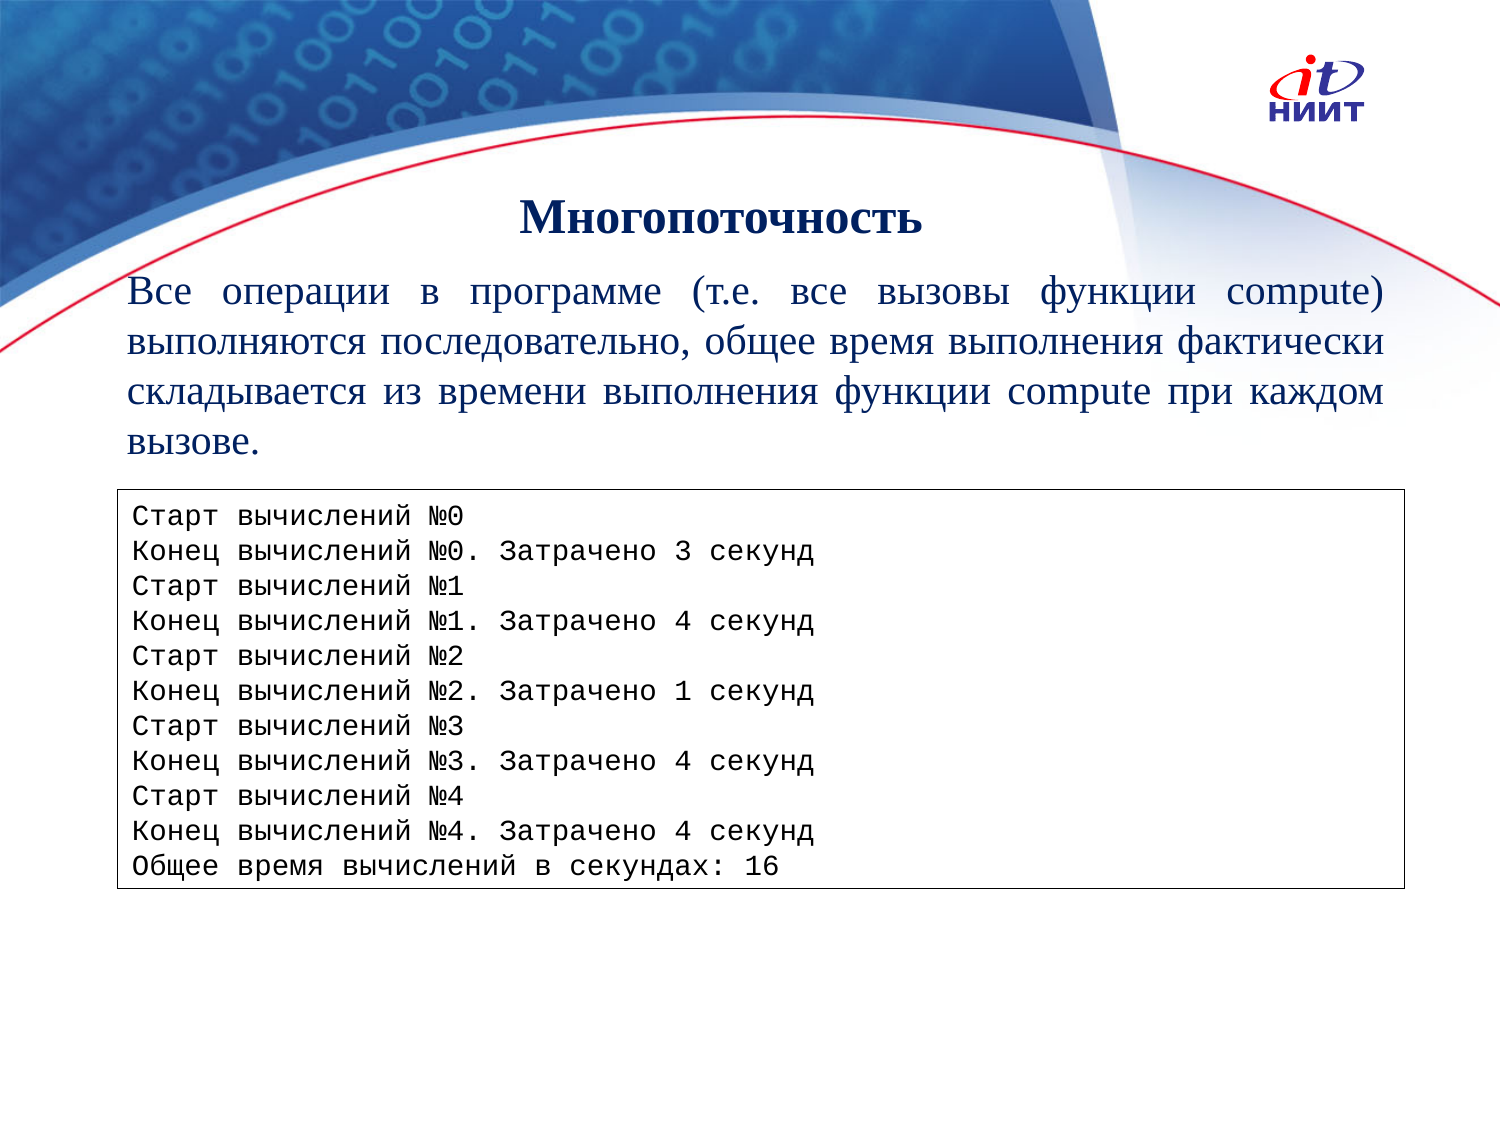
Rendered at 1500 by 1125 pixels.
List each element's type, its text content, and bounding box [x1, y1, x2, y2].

text_box Многопоточность [277, 172, 1165, 254]
picture [0, 0, 1500, 1125]
text_box Все операции в программе (т.е. все вызовы функции compute) выполняются последовательно, общее время выполнения фактически складывается из времени выполнения функции compute при каждом вызове. [112, 255, 1400, 471]
text_box Старт вычислений №0 Конец вычислений №0. Затрачено 3 секунд Старт вычислений №1 Конец вычислений №1. Затрачено 4 секунд Старт вычислений №2 Конец вычислений №2. Затрачено 1 секунд Старт вычислений №3 Конец вычислений №3. Затрачено 4 секунд Старт вычислений №4 Конец вычислений №4. Затрачено 4 секунд Общее время вычислений в секундах: 16 [117, 489, 1405, 889]
